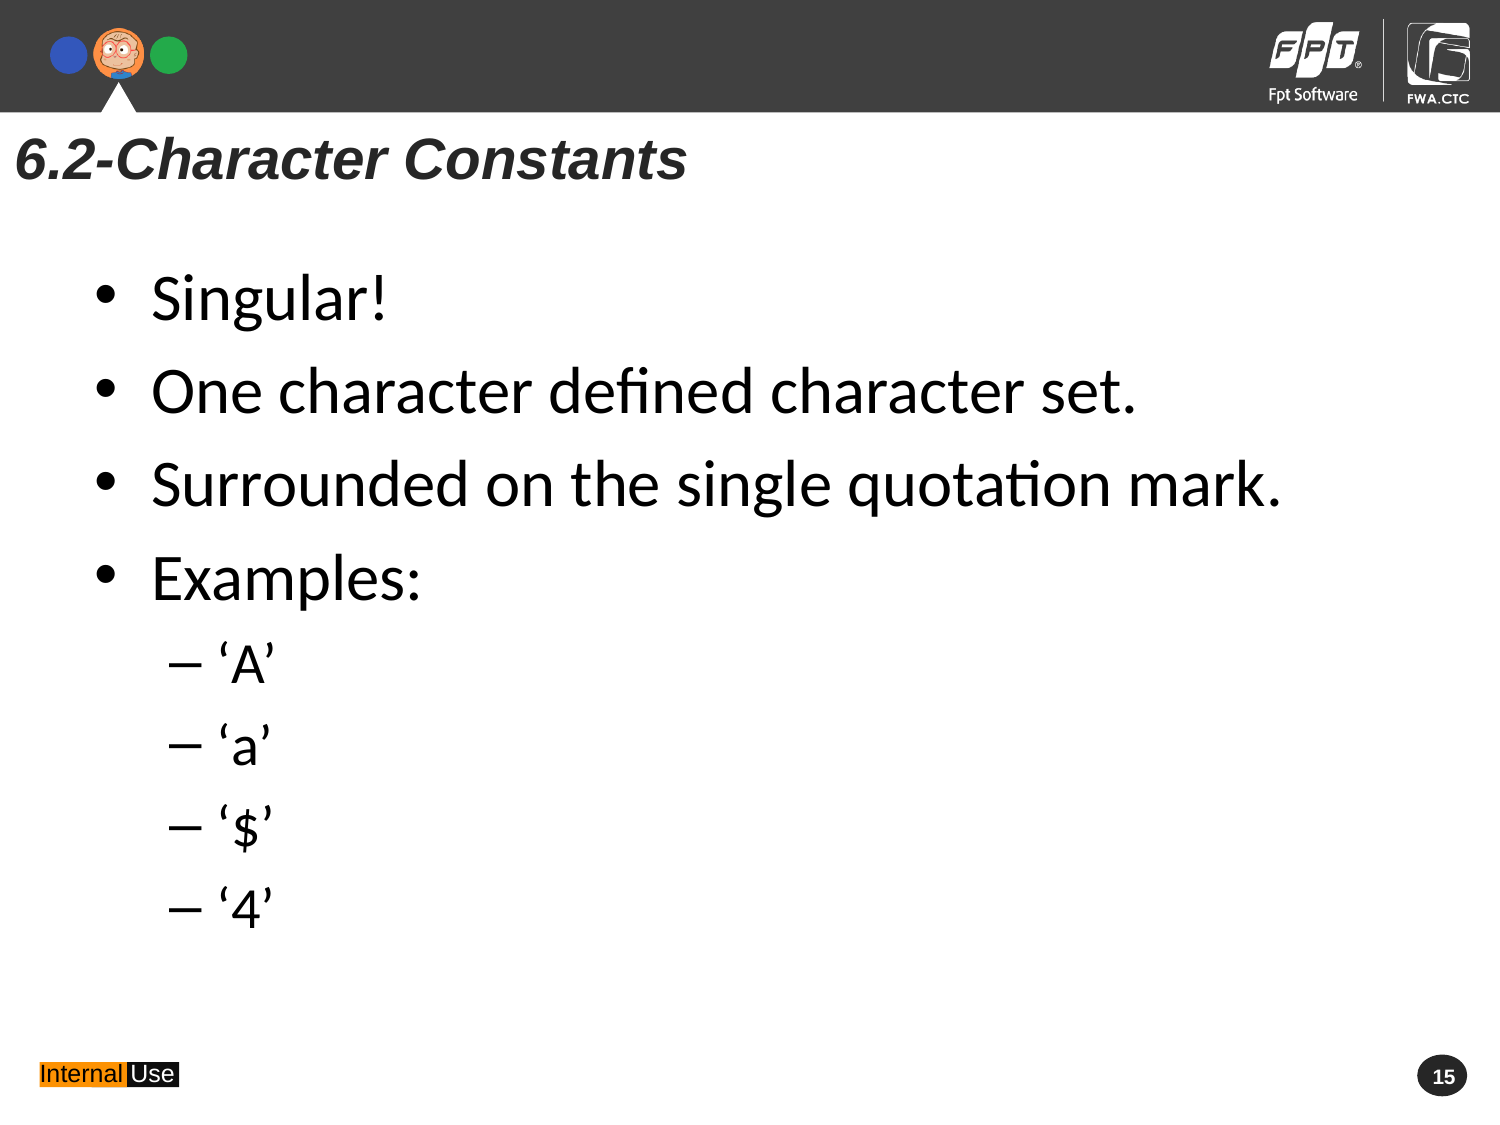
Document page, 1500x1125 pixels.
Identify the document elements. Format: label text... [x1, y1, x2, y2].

picture [1262, 12, 1488, 125]
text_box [1406, 1054, 1500, 1097]
list Singular! One character defined character set. Surrounded on the single quotation mark. Examples: ‘A’ ‘a’ ‘$’ ‘4’ [79, 246, 1430, 1051]
text_box 6.2-Character Constants [0, 113, 1430, 199]
picture [93, 28, 144, 79]
